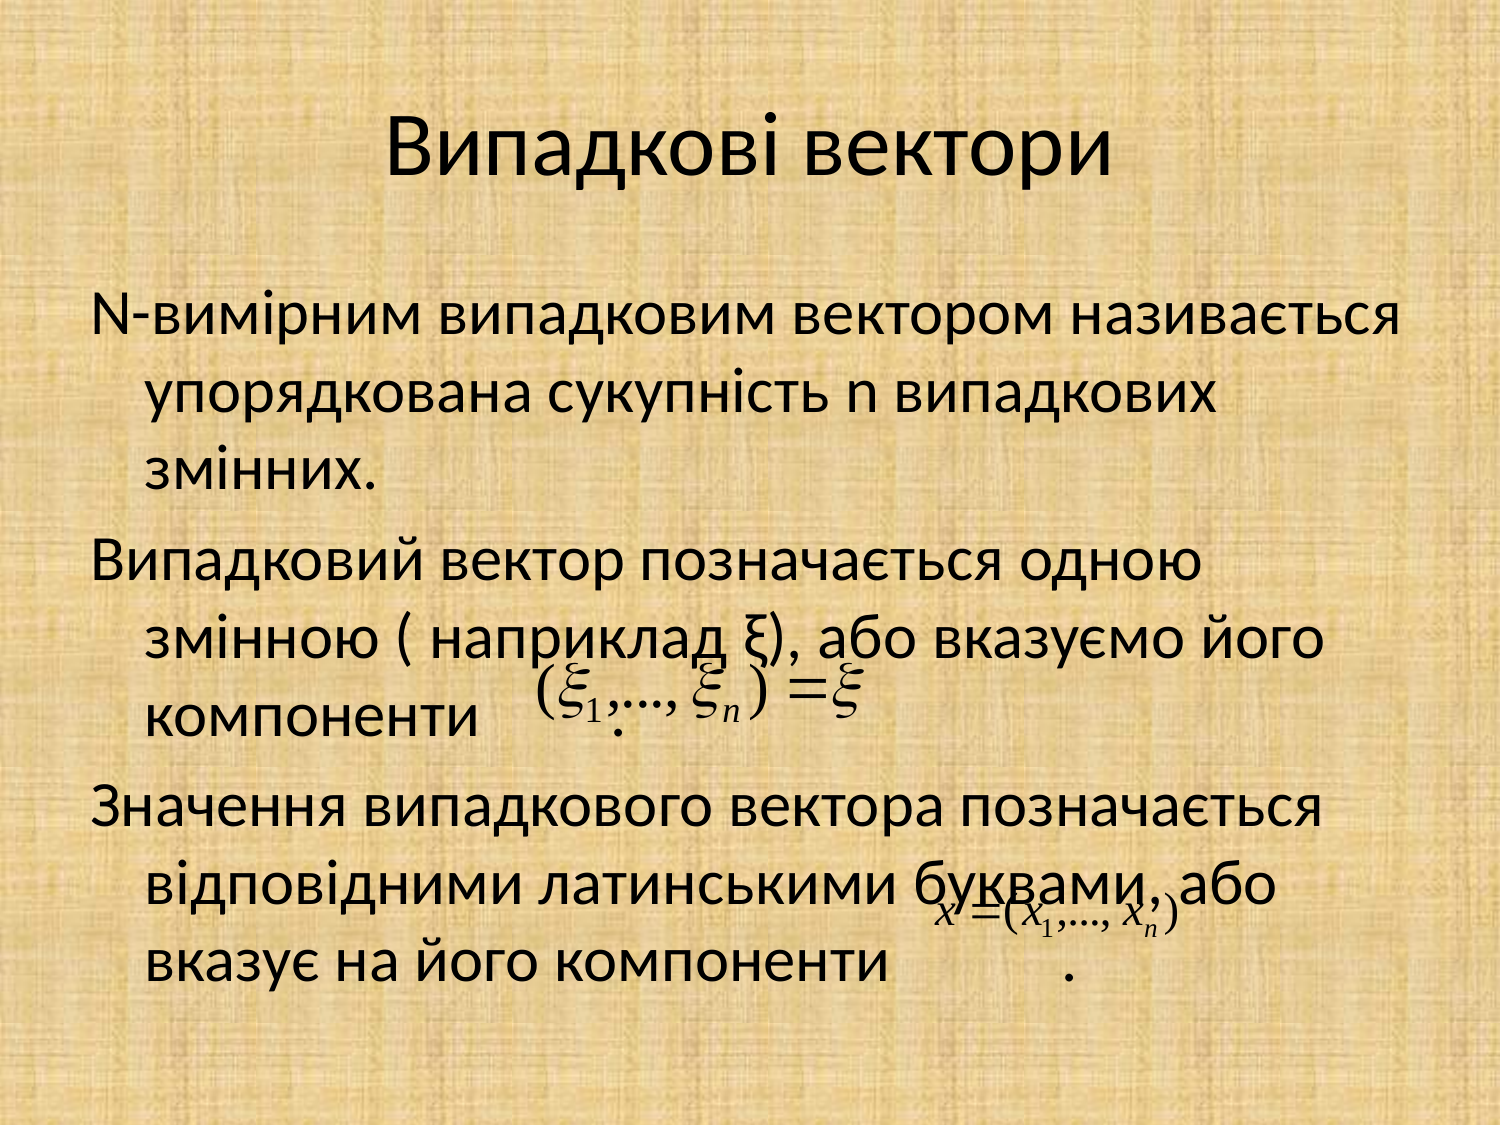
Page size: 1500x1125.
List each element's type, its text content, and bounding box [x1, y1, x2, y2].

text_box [527, 644, 877, 739]
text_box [925, 878, 1188, 950]
list N-вимірним випадковим вектором називається упорядкована сукупність n випадкових змінних. Випадковий вектор позначається одною змінною ( наприклад ξ), або вказуємо його компоненти . Значення випадкового вектора позначається відповідними латинськими буквами, або вказує на його компоненти . [75, 262, 1425, 1005]
title Випадкові вектори [75, 45, 1425, 233]
picture [0, 0, 1500, 1125]
